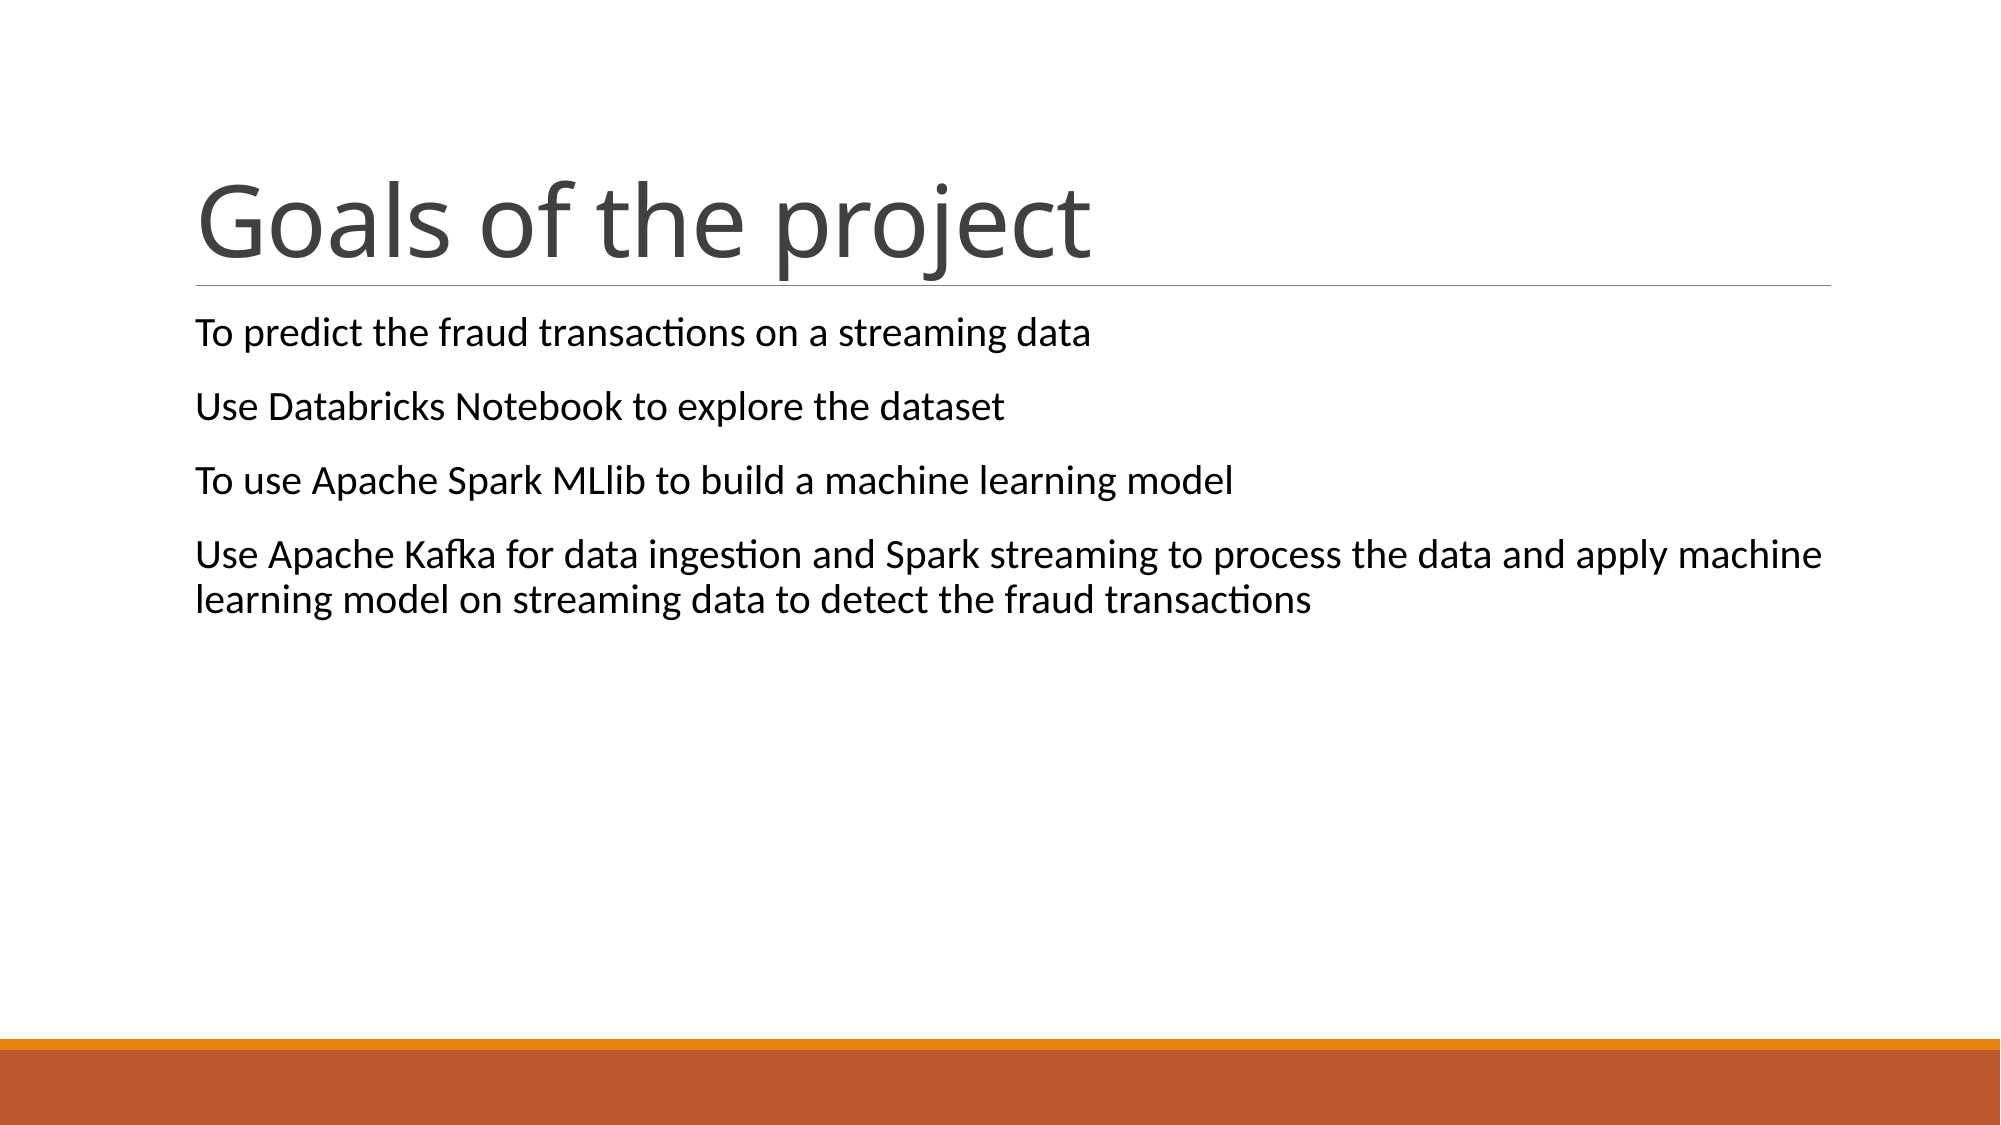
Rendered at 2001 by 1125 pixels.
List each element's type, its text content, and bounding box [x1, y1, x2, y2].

title Goals of the project [180, 47, 1830, 285]
list To predict the fraud transactions on a streaming data Use Databricks Notebook to explore the dataset To use Apache Spark MLlib to build a machine learning model Use Apache Kafka for data ingestion and Spark streaming to process the data and apply machine learning model on streaming data to detect the fraud transactions [180, 302, 1830, 963]
